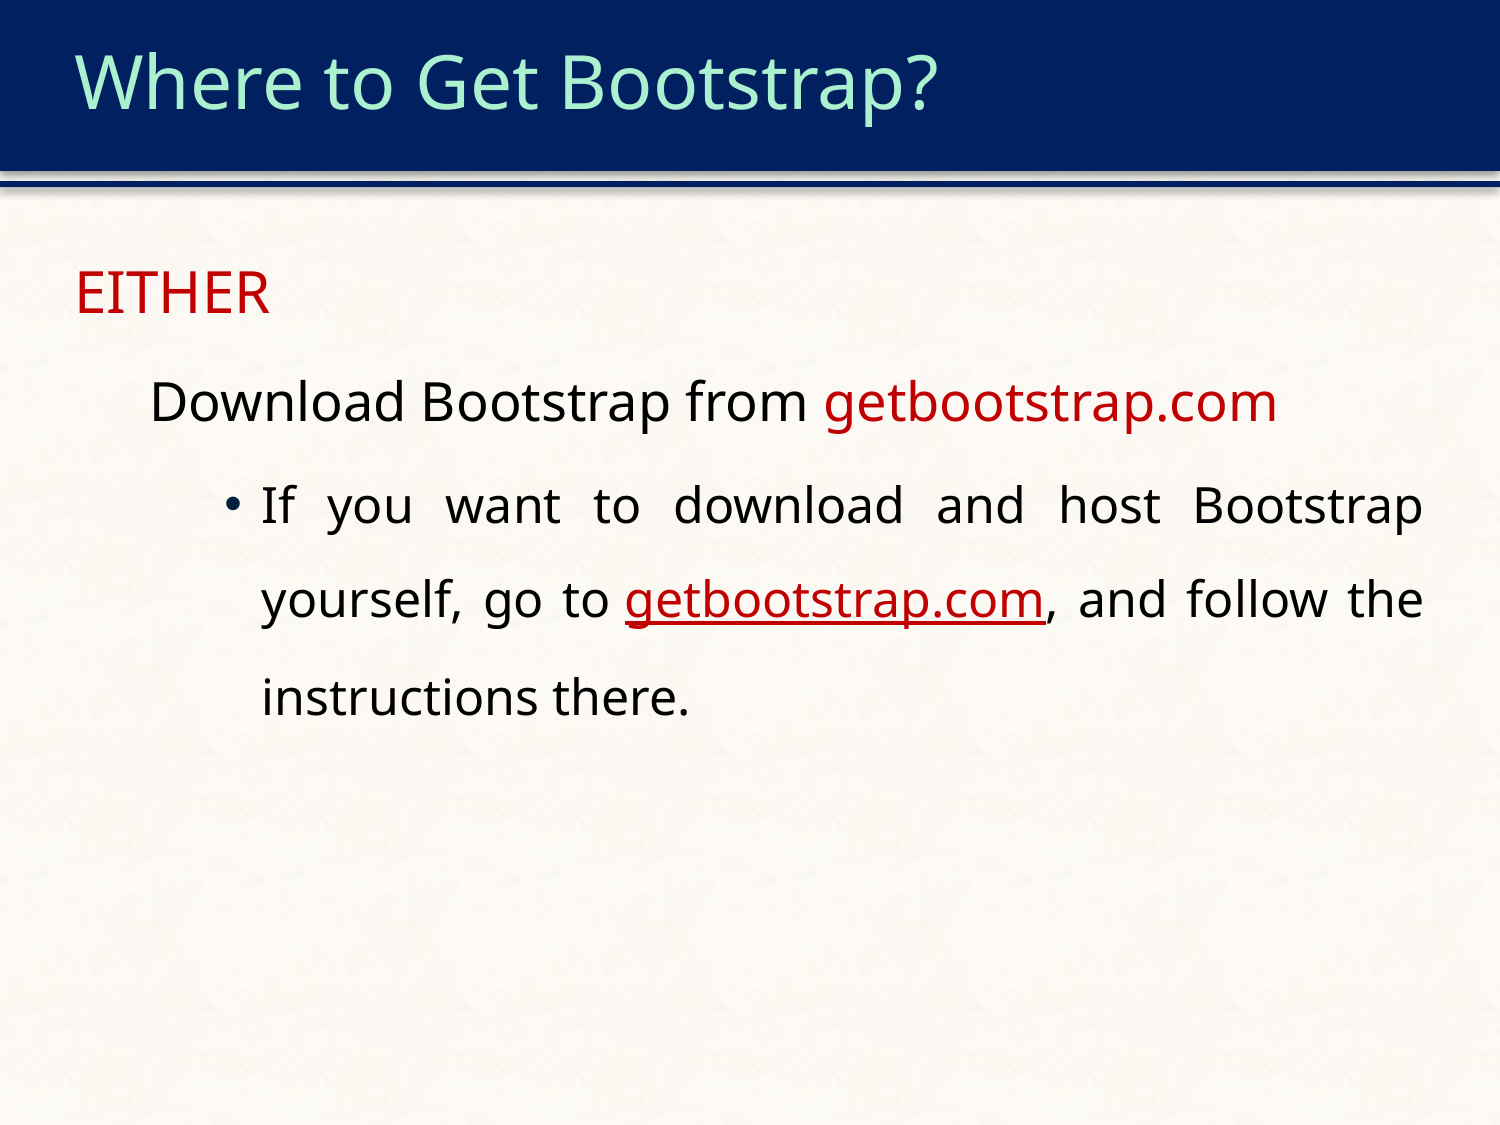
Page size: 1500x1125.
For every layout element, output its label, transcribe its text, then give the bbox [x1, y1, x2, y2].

title Where to Get Bootstrap? [59, 0, 1500, 171]
list EITHER Download Bootstrap from getbootstrap.com If you want to download and host Bootstrap yourself, go to getbootstrap.com, and follow the instructions there. [59, 212, 1440, 1099]
